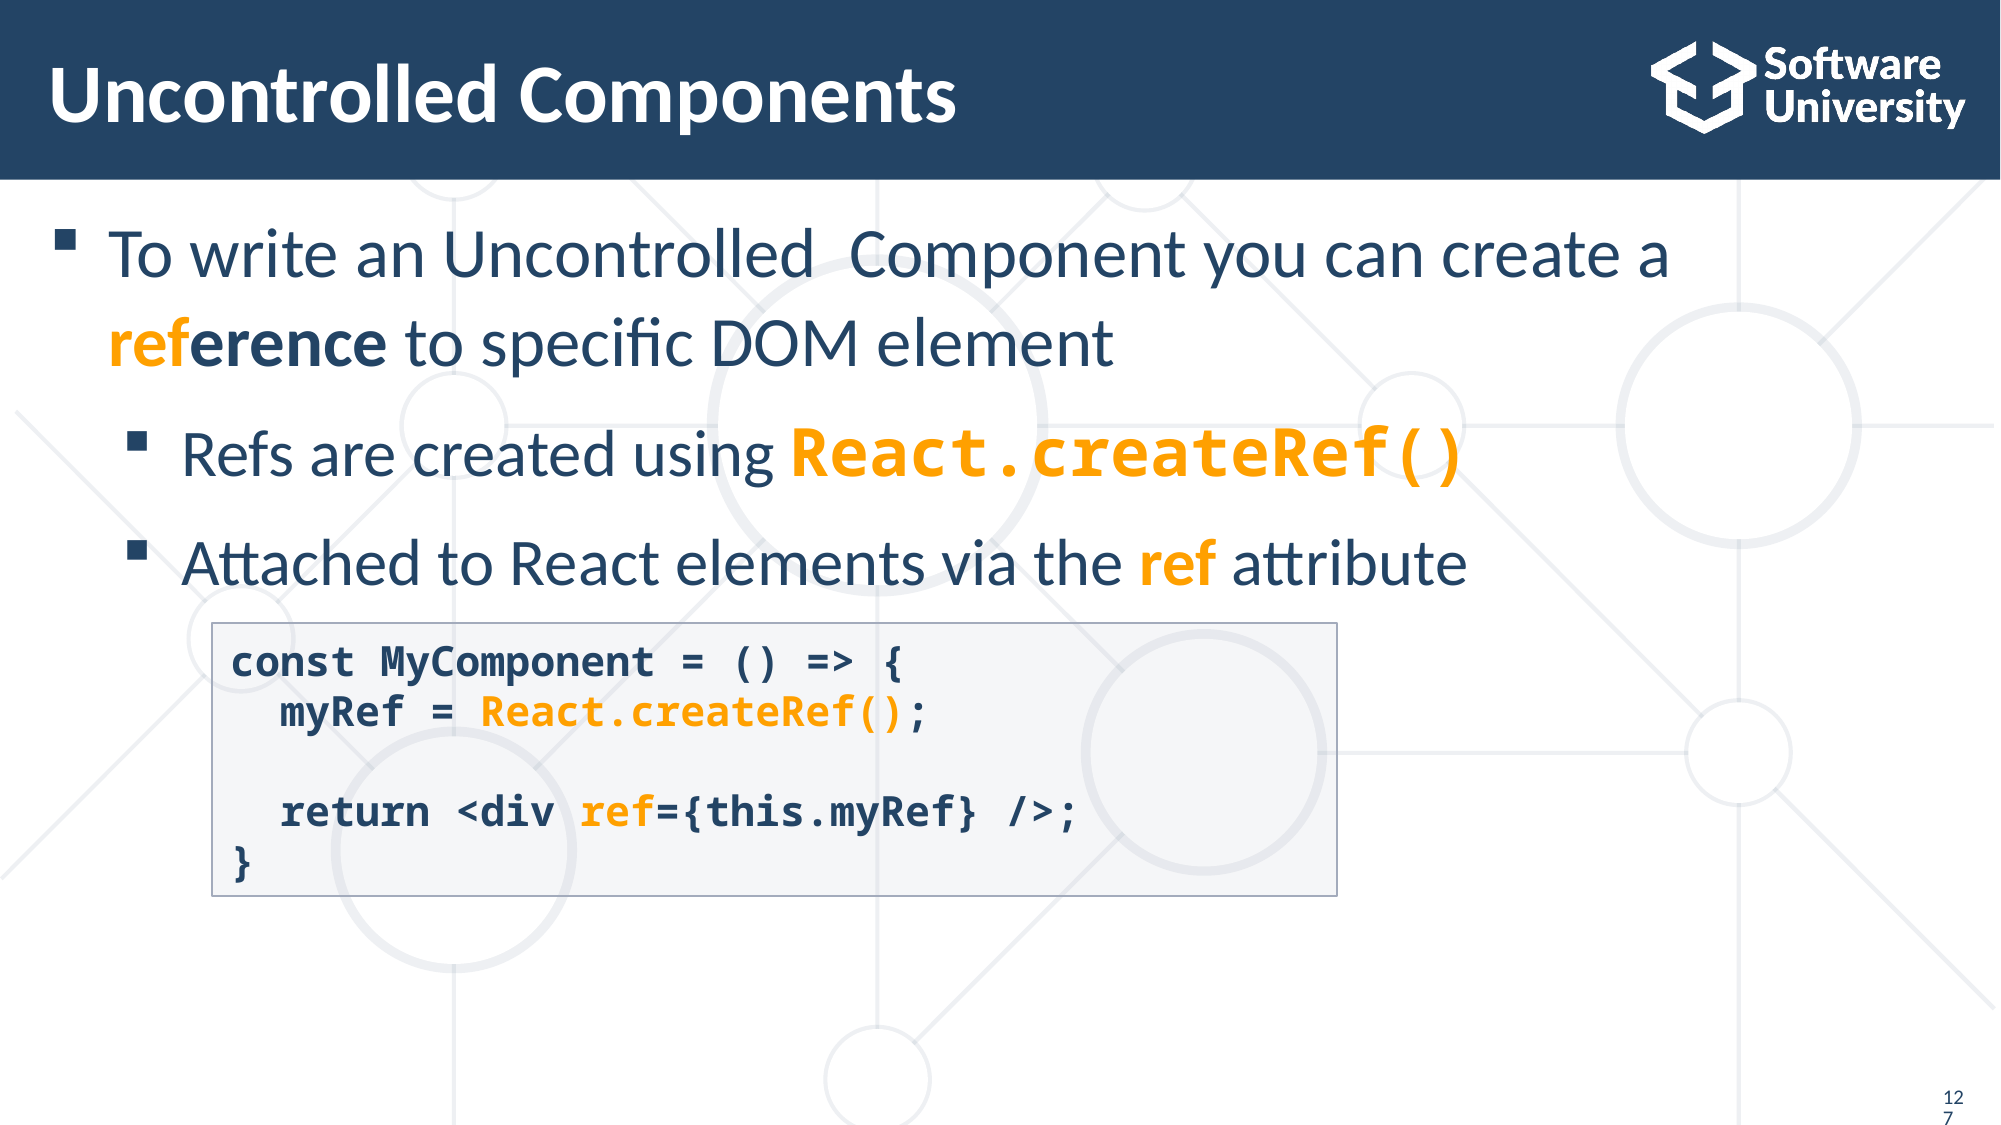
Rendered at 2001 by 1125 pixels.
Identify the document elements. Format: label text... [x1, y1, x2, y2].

text_box const MyComponent = () => { myRef = React.createRef(); return <div ref={this.myRef} />; } [212, 622, 1338, 897]
list To write an Uncontrolled Component you can create a reference to specific DOM element Refs are created using React.createRef() Attached to React elements via the ref attribute [31, 196, 1970, 1079]
slide_number 127 [1927, 1067, 1989, 1117]
title Uncontrolled Components [31, 16, 1625, 162]
picture [1651, 41, 1966, 134]
